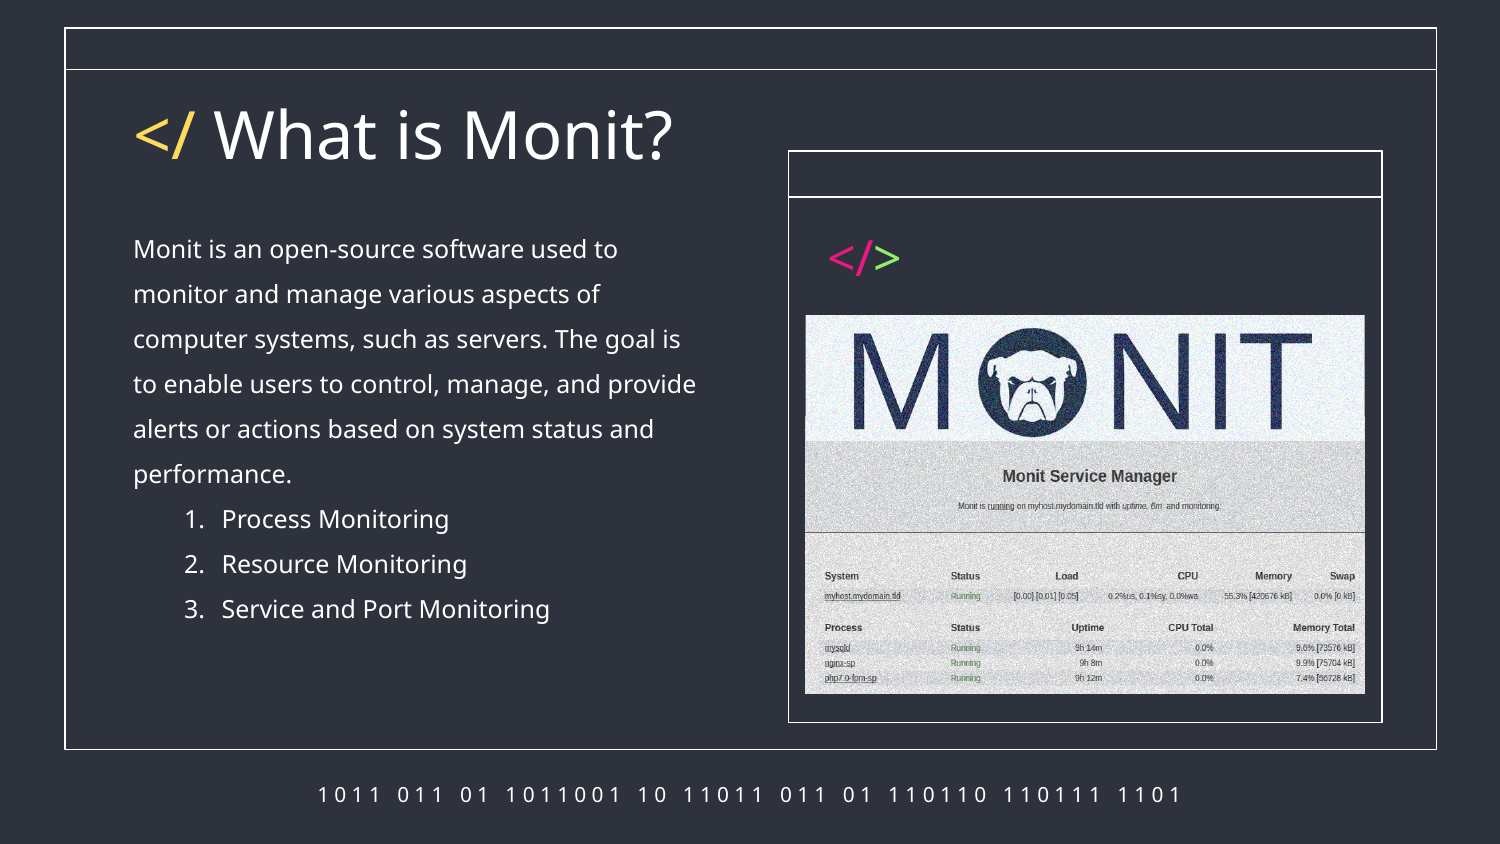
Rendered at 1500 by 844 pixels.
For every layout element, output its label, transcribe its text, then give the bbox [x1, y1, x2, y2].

picture [805, 315, 1365, 694]
title </ What is Monit? [118, 78, 1382, 170]
list Monit is an open-source software used to monitor and manage various aspects of computer systems, such as servers. The goal is to enable users to control, manage, and provide alerts or actions based on system status and performance. Process Monitoring Resource Monitoring Service and Port Monitoring [118, 204, 724, 689]
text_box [788, 150, 1383, 723]
